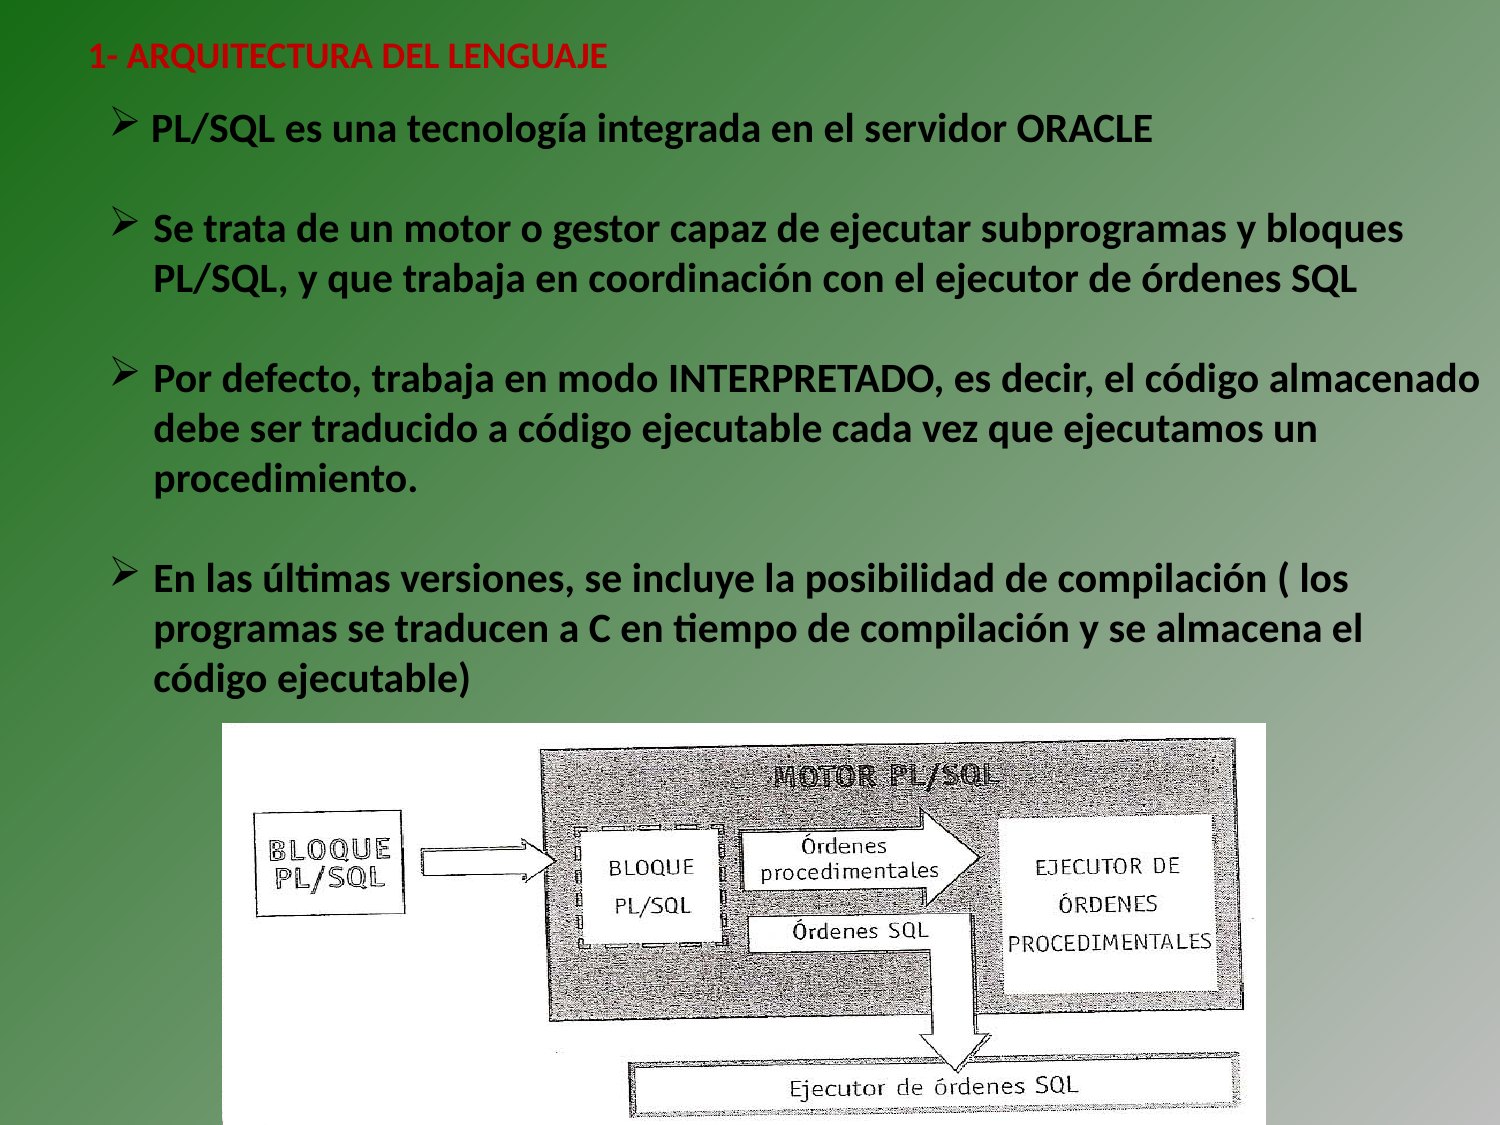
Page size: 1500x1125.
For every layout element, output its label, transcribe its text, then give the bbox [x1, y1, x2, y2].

text_box 1- ARQUITECTURA DEL LENGUAJE [72, 23, 624, 84]
picture [222, 722, 1266, 1125]
text_box PL/SQL es una tecnología integrada en el servidor ORACLE Se trata de un motor o gestor capaz de ejecutar subprogramas y bloques PL/SQL, y que trabaja en coordinación con el ejecutor de órdenes SQL Por defecto, trabaja en modo INTERPRETADO, es decir, el código almacenado debe ser traducido a código ejecutable cada vez que ejecutamos un procedimiento. En las últimas versiones, se incluye la posibilidad de compilación ( los programas se traducen a C en tiempo de compilación y se almacena el código ejecutable) [93, 93, 1500, 709]
